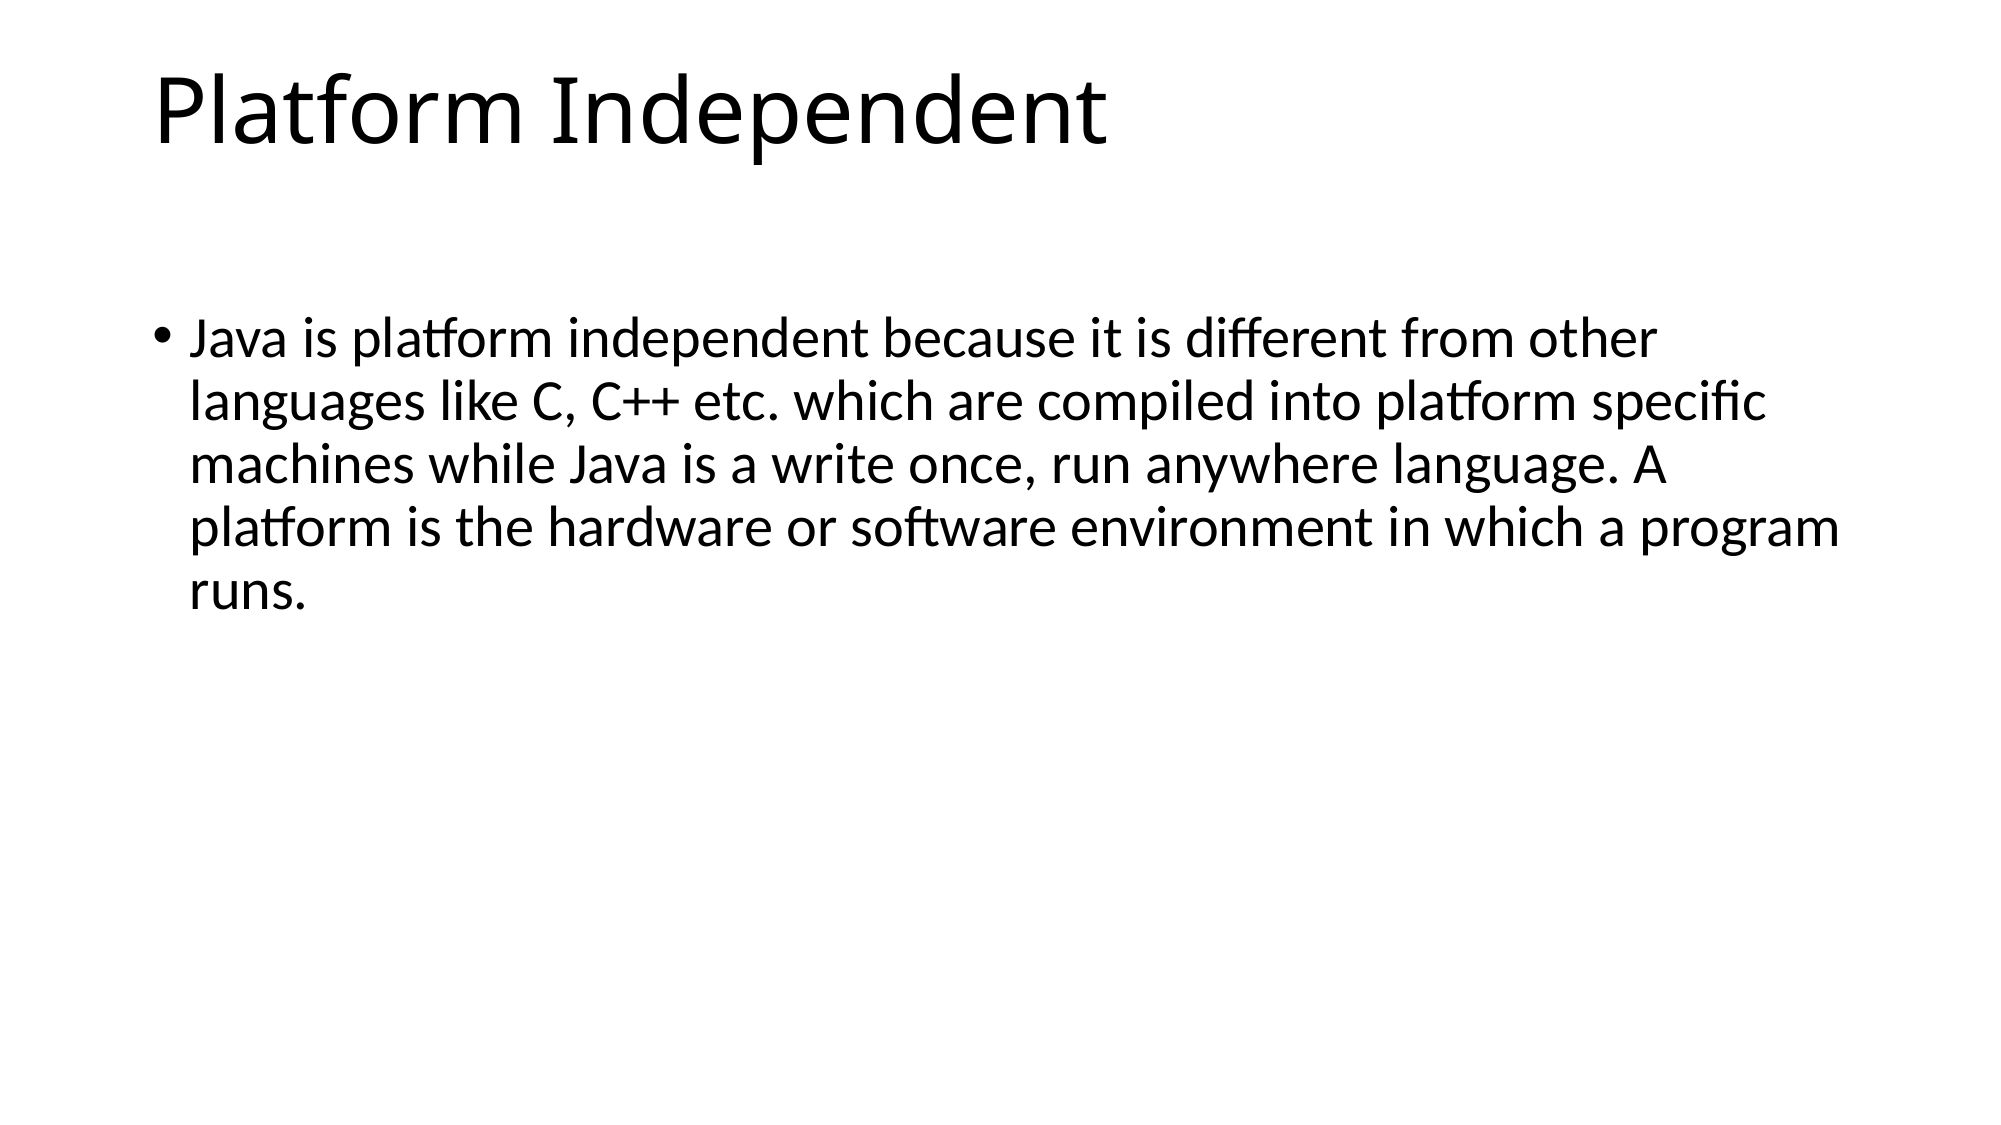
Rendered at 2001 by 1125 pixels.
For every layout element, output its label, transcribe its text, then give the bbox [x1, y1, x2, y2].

title Platform Independent [137, 59, 1863, 278]
list Java is platform independent because it is different from other languages like C, C++ etc. which are compiled into platform specific machines while Java is a write once, run anywhere language. A platform is the hardware or software environment in which a program runs. [137, 299, 1863, 1014]
